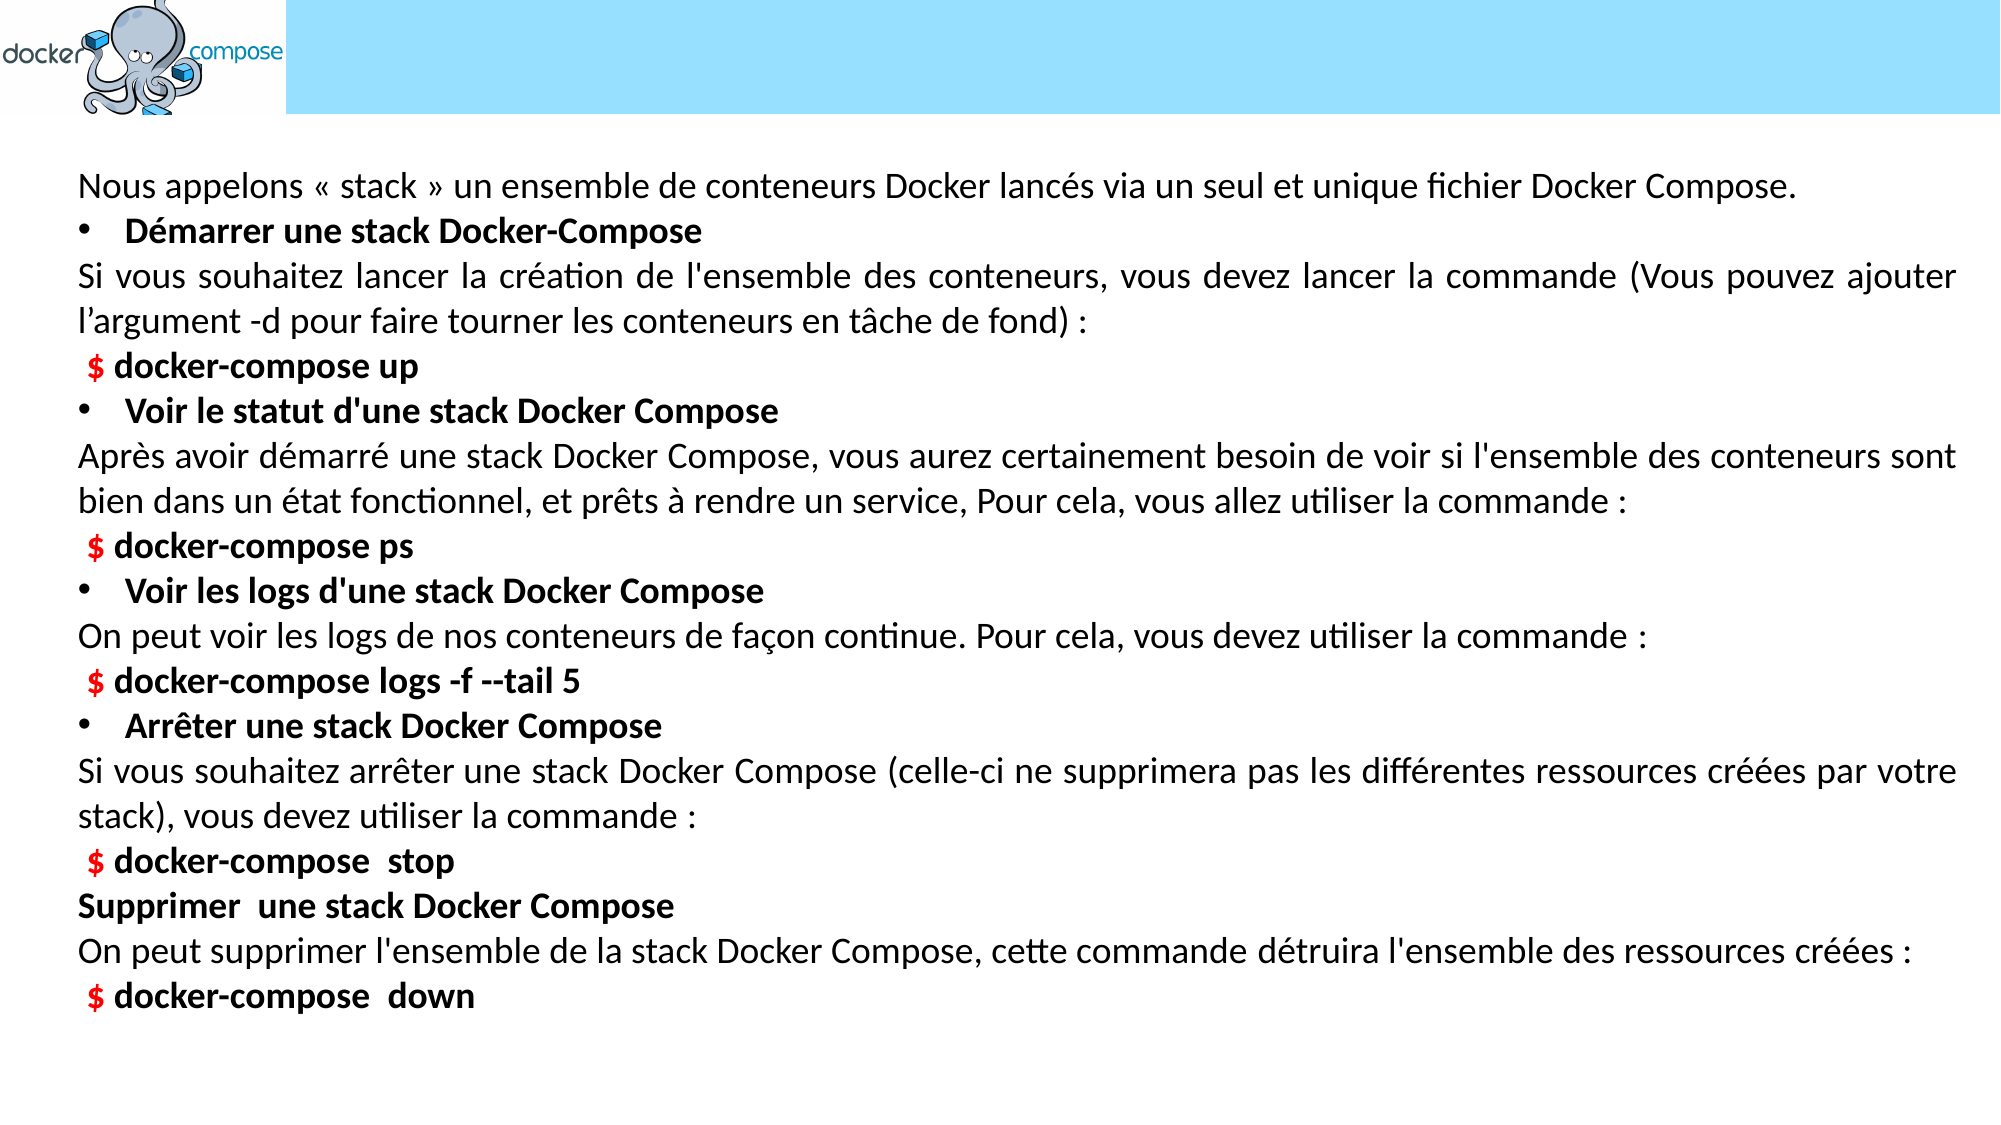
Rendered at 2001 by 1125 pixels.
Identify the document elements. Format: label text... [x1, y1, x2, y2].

picture [0, 0, 286, 115]
text_box [286, 0, 2000, 115]
text_box Nous appelons « stack » un ensemble de conteneurs Docker lancés via un seul et unique fichier Docker Compose. Démarrer une stack Docker-Compose Si vous souhaitez lancer la création de l'ensemble des conteneurs, vous devez lancer la commande (Vous pouvez ajouter l’argument -d pour faire tourner les conteneurs en tâche de fond) : $ docker-compose up Voir le statut d'une stack Docker Compose Après avoir démarré une stack Docker Compose, vous aurez certainement besoin de voir si l'ensemble des conteneurs sont bien dans un état fonctionnel, et prêts à rendre un service, Pour cela, vous allez utiliser la commande : $ docker-compose ps Voir les logs d'une stack Docker Compose On peut voir les logs de nos conteneurs de façon continue. Pour cela, vous devez utiliser la commande : $ docker-compose logs -f --tail 5 Arrêter une stack Docker Compose Si vous souhaitez arrêter une stack Docker Compose (celle-ci ne supprimera pas les différentes ressources créées par votre stack), vous devez utiliser la commande : $ docker-compose stop Supprimer une stack Docker Compose On peut supprimer l'ensemble de la stack Docker Compose, cette commande détruira l'ensemble des ressources créées : $ docker-compose down [63, 153, 1974, 1024]
